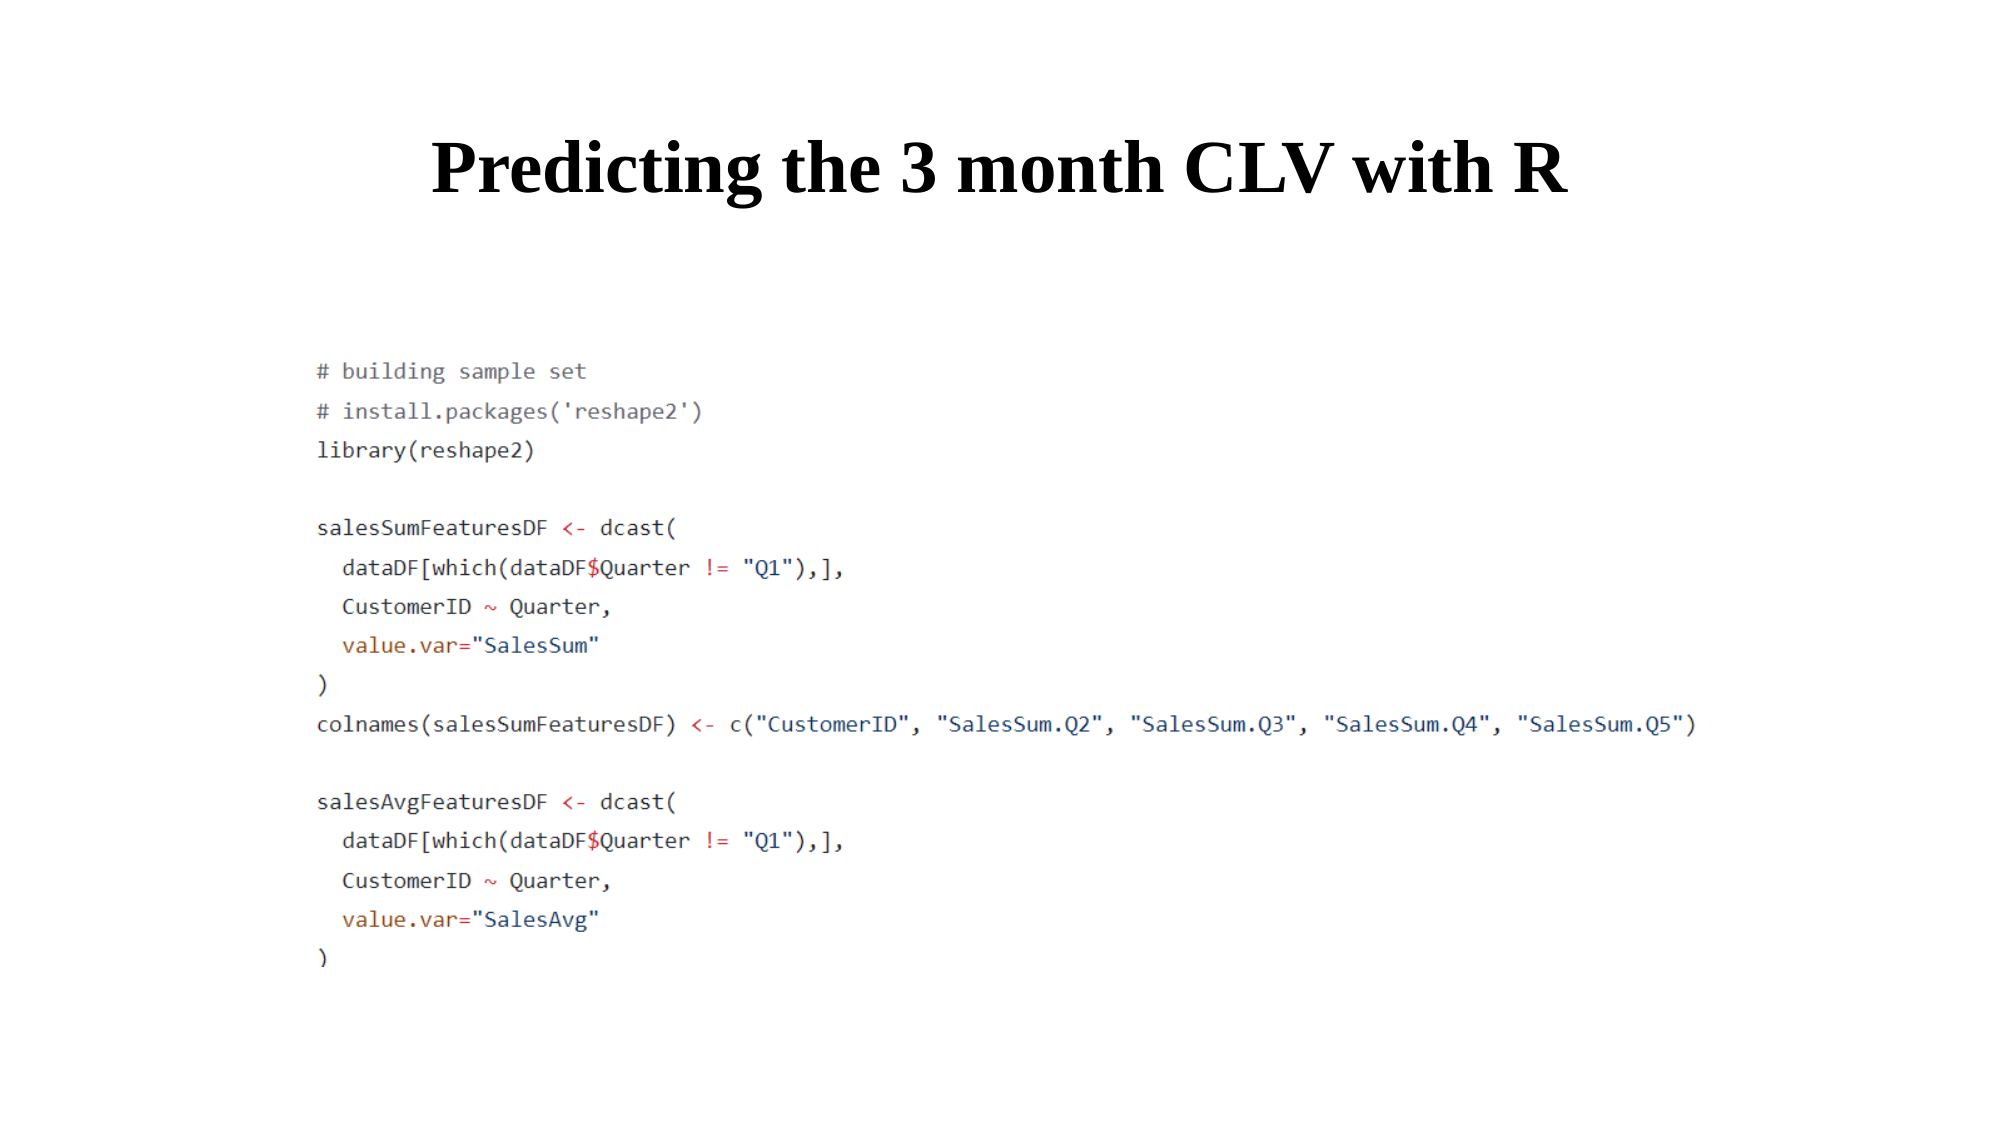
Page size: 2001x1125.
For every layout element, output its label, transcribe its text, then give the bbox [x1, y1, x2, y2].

title Predicting the 3 month CLV with R [137, 59, 1863, 278]
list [289, 345, 1711, 968]
